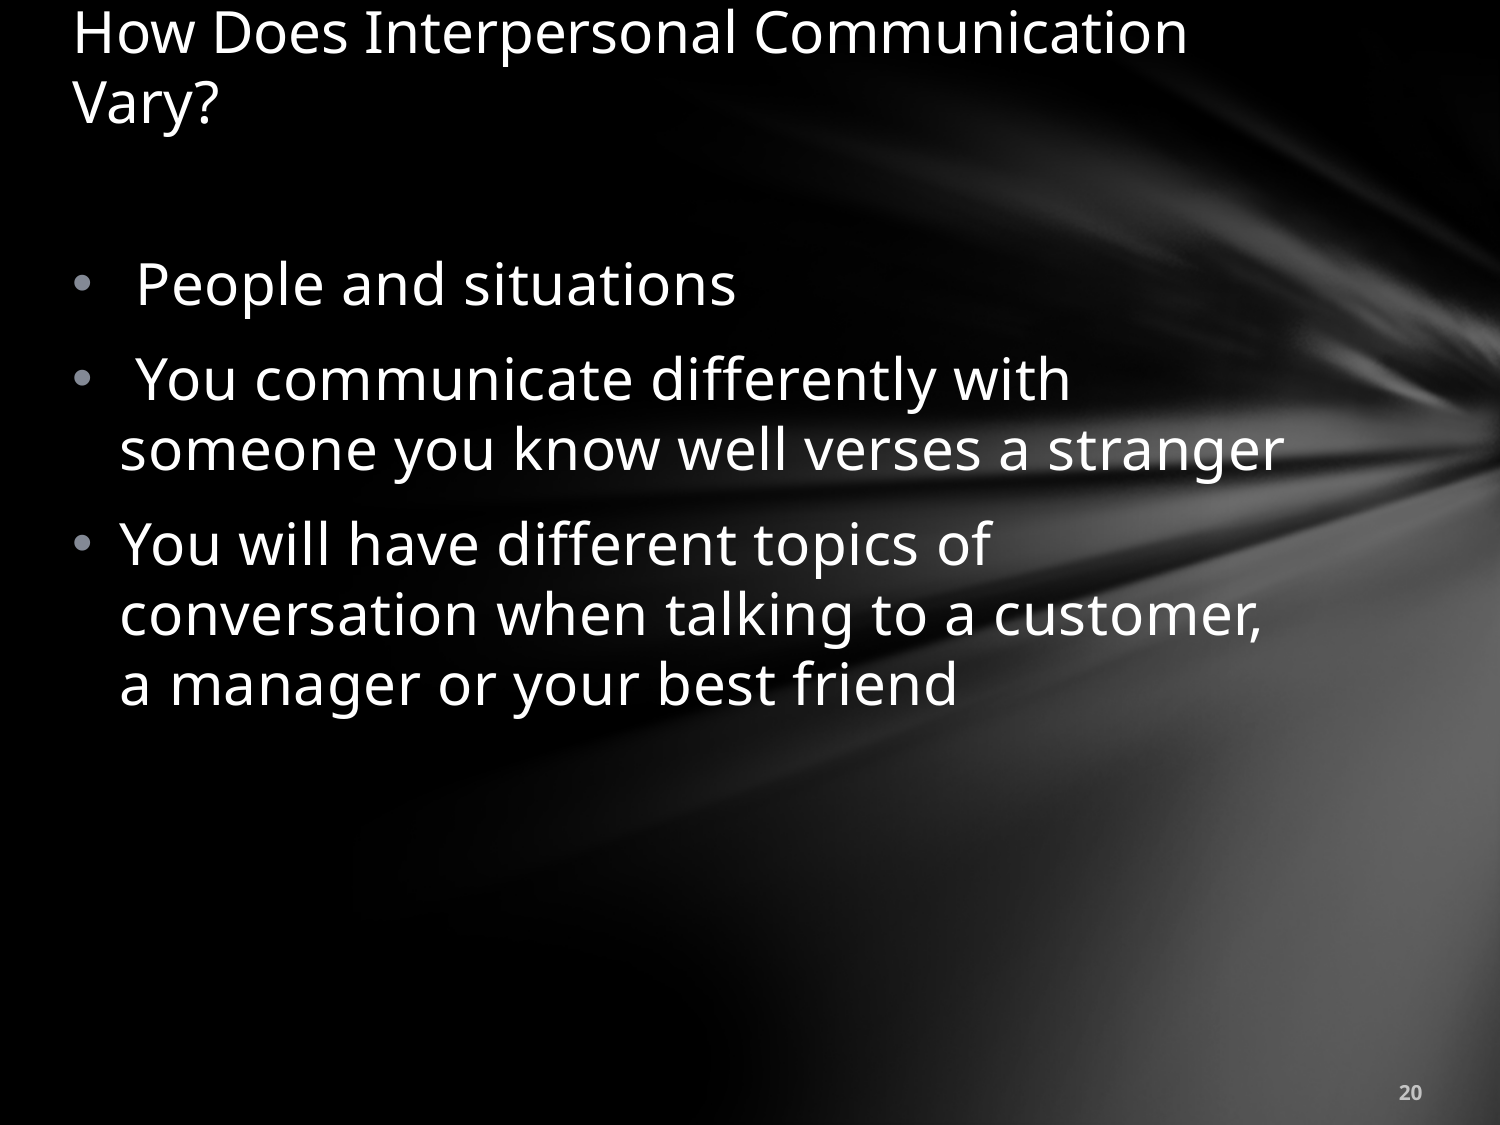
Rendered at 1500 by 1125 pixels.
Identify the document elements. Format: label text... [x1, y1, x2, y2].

slide_number 20 [1293, 1073, 1438, 1115]
list People and situations You communicate differently with someone you know well verses a stranger You will have different topics of conversation when talking to a customer, a manager or your best friend [57, 239, 1318, 925]
title How Does Interpersonal Communication Vary? [57, 37, 1318, 213]
